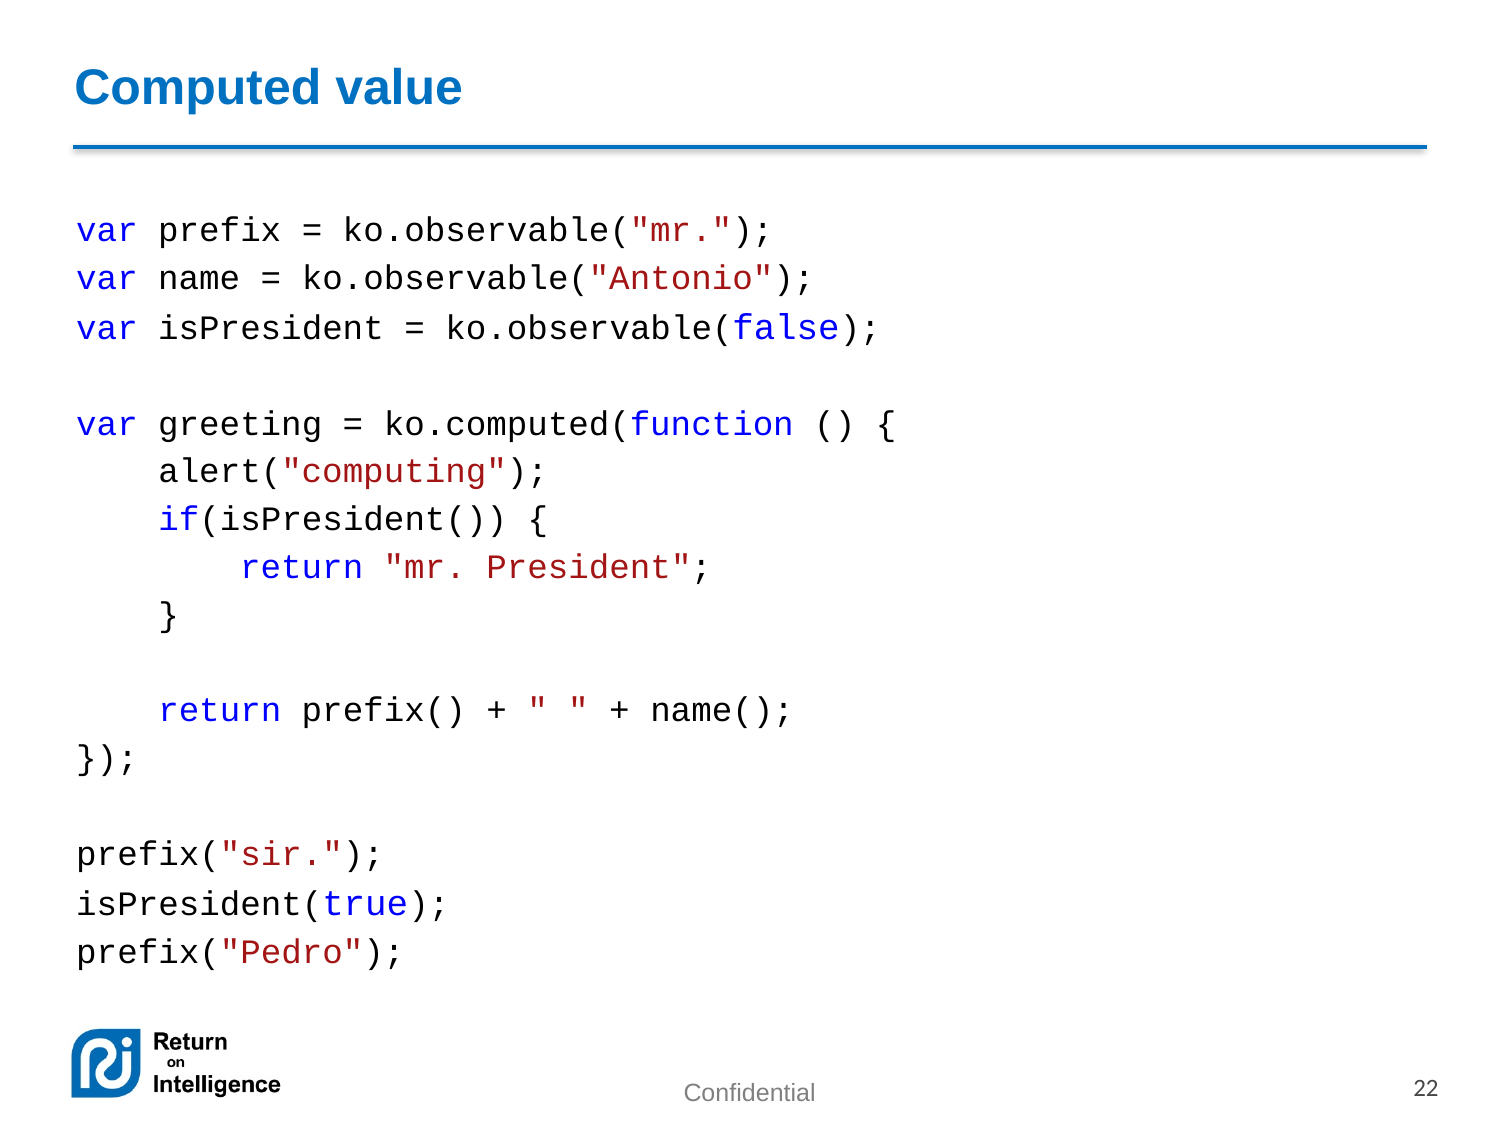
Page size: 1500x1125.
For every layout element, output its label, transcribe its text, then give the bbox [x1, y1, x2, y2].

picture [67, 1022, 289, 1098]
list var prefix = ko.observable("mr."); var name = ko.observable("Antonio"); var isPresident = ko.observable(false); var greeting = ko.computed(function () { alert("computing"); if(isPresident()) { return "mr. President"; } return prefix() + " " + name(); }); prefix("sir."); isPresident(true); prefix("Pedro"); [61, 199, 1454, 988]
title Computed value [59, 2, 1454, 166]
